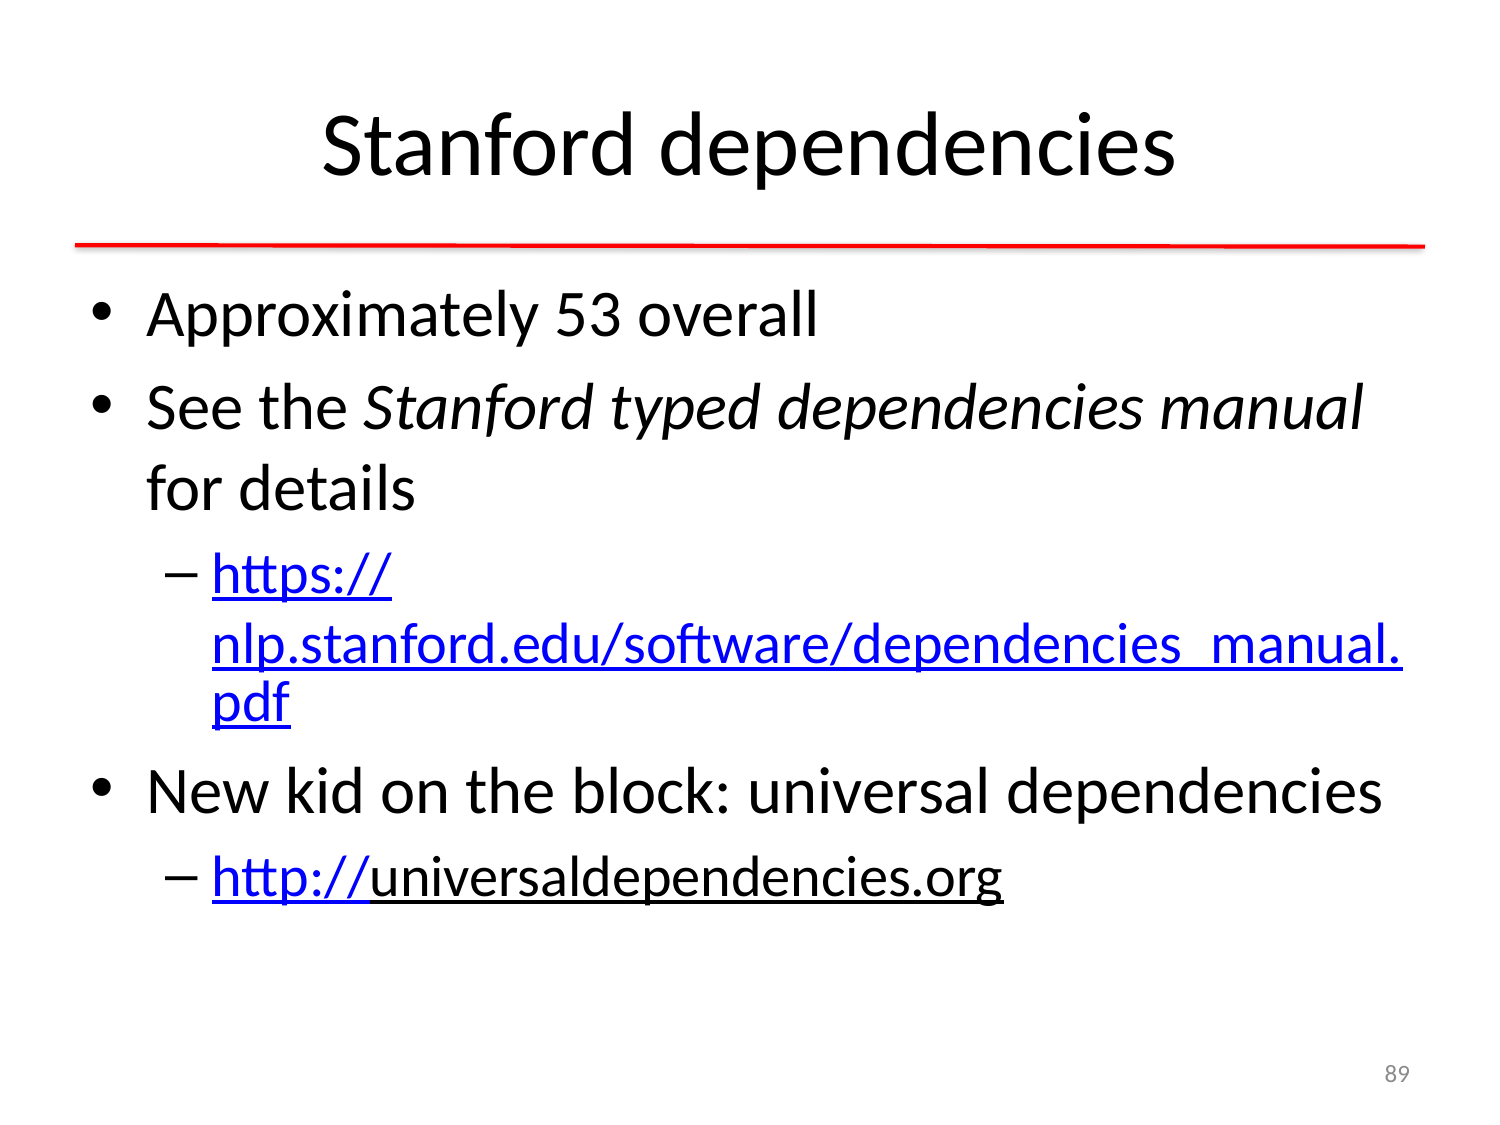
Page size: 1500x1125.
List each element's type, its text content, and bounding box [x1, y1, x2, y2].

list Approximately 53 overall See the Stanford typed dependencies manual for details https://nlp.stanford.edu/software/dependencies_manual.pdf New kid on the block: universal dependencies http://universaldependencies.org [75, 262, 1425, 1005]
slide_number 89 [1074, 1042, 1425, 1103]
title Stanford dependencies [75, 45, 1425, 233]
